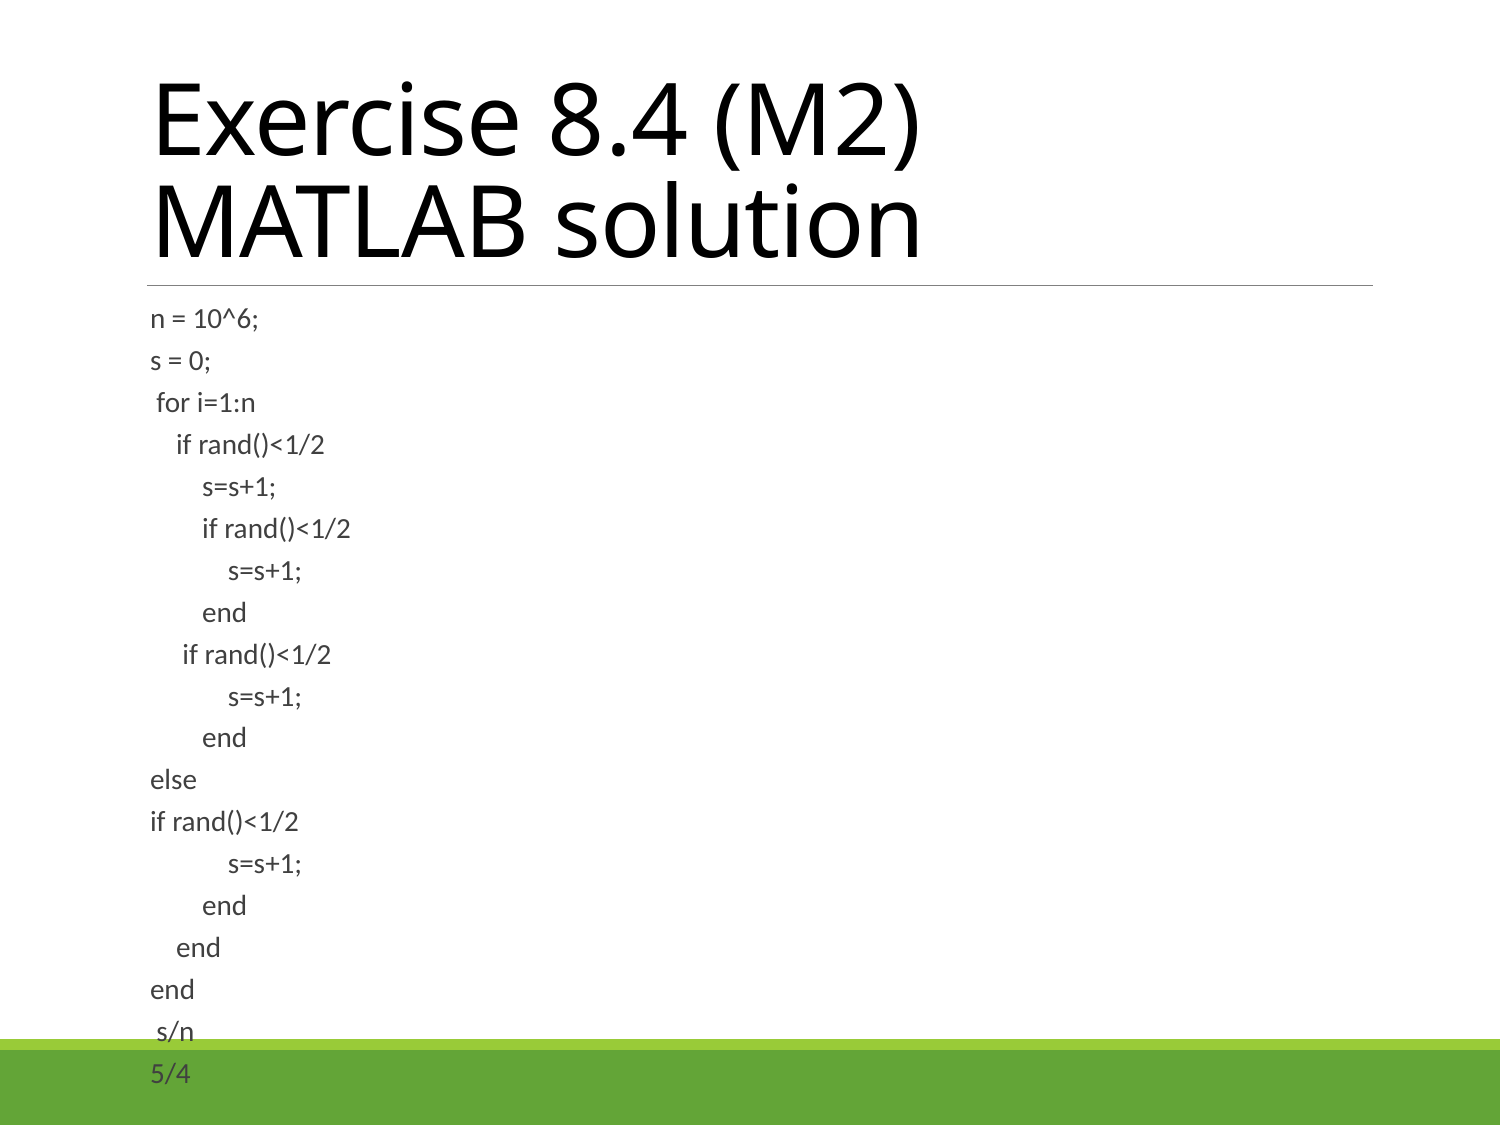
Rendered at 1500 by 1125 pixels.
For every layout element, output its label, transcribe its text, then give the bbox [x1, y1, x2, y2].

list n = 10^6; s = 0; for i=1:n if rand()<1/2 s=s+1; if rand()<1/2 s=s+1; end if rand()<1/2 s=s+1; end else if rand()<1/2 s=s+1; end end end s/n 5/4 [135, 285, 1373, 1050]
title Exercise 8.4 (M2) MATLAB solution [135, 47, 1373, 285]
